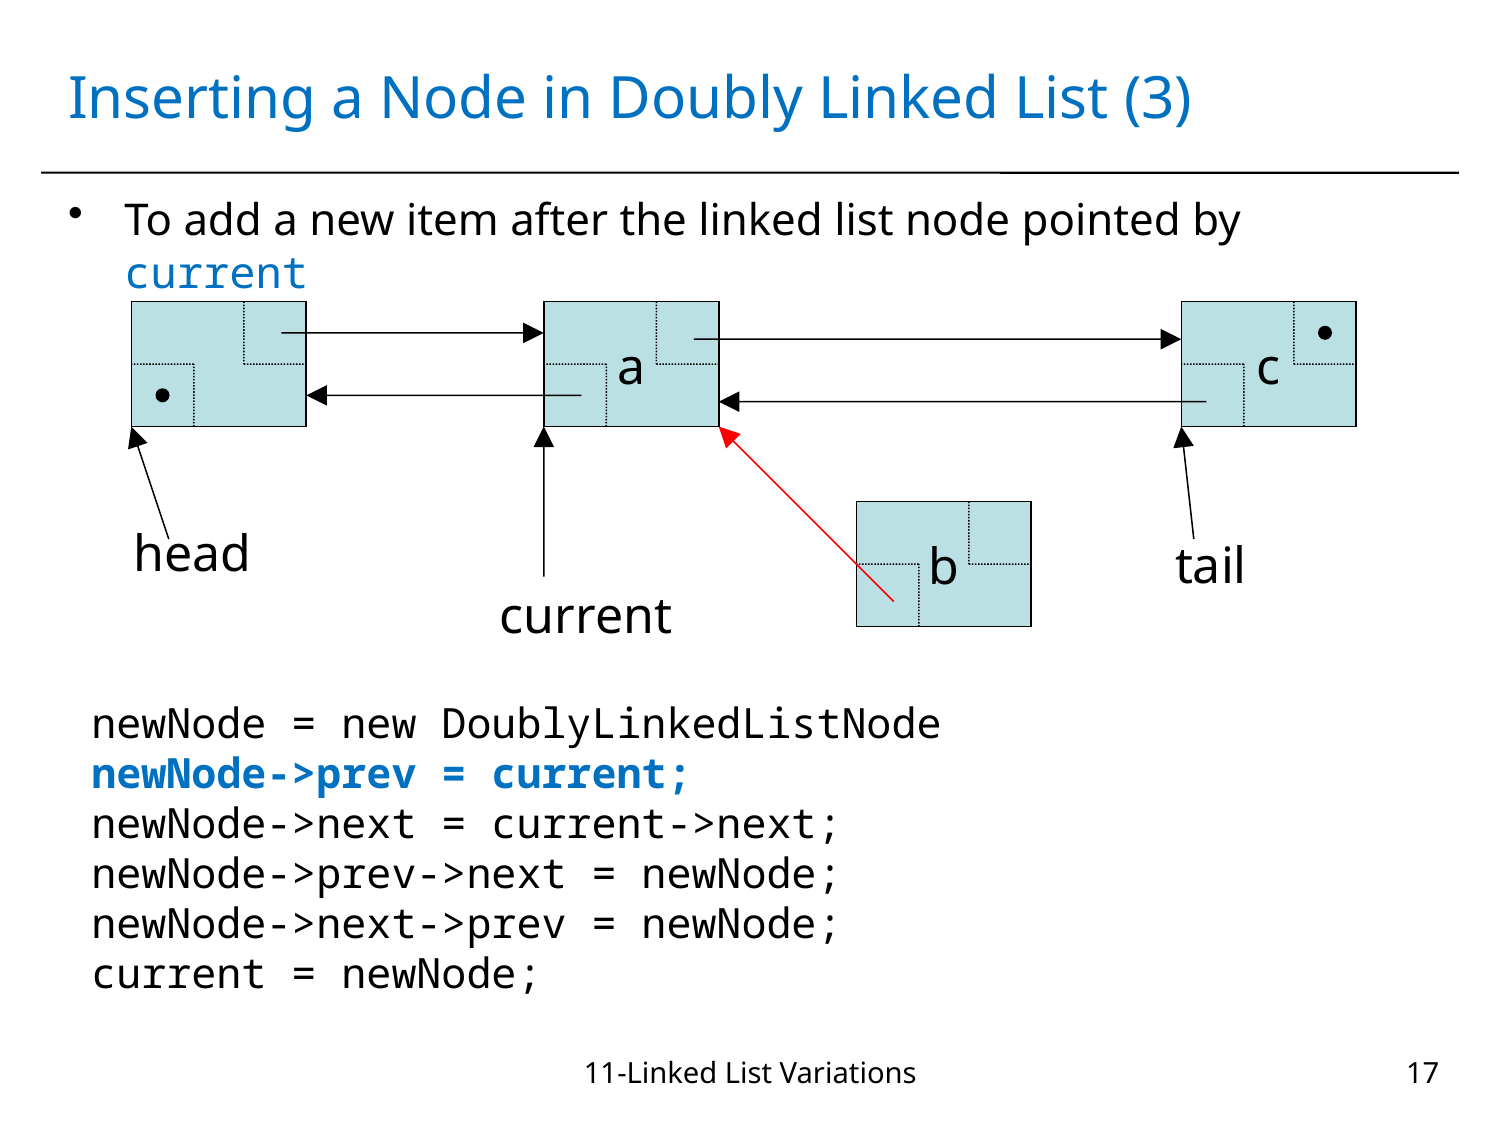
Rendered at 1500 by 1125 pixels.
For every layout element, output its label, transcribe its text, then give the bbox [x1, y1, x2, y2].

text_box a [543, 301, 719, 427]
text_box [543, 363, 607, 427]
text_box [968, 501, 1032, 565]
text_box tail [1160, 526, 1262, 602]
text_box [131, 363, 194, 427]
text_box [718, 426, 856, 563]
text_box head [118, 514, 282, 589]
text_box c [1181, 301, 1357, 427]
text_box [1173, 433, 1194, 526]
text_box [243, 301, 307, 365]
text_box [1181, 363, 1244, 427]
text_box newNode = new DoublyLinkedListNode newNode->prev = current; newNode->next = current->next; newNode->prev->next = newNode; newNode->next->prev = newNode; current = newNode; [76, 689, 1016, 1005]
title Inserting a Node in Doubly Linked List (3) [52, 30, 1448, 159]
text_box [656, 301, 719, 365]
text_box current [484, 576, 687, 652]
footer 11-Linked List Variations [502, 1046, 999, 1125]
text_box [723, 328, 1182, 350]
slide_number 17 [1104, 1046, 1455, 1125]
list To add a new item after the linked list node pointed by current [52, 184, 1448, 1024]
text_box [718, 391, 1175, 412]
text_box [131, 301, 307, 427]
text_box [306, 385, 538, 406]
text_box [310, 322, 544, 344]
text_box b [856, 501, 1032, 627]
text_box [1293, 301, 1357, 365]
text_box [855, 563, 919, 627]
text_box [128, 435, 169, 540]
text_box [533, 432, 555, 577]
